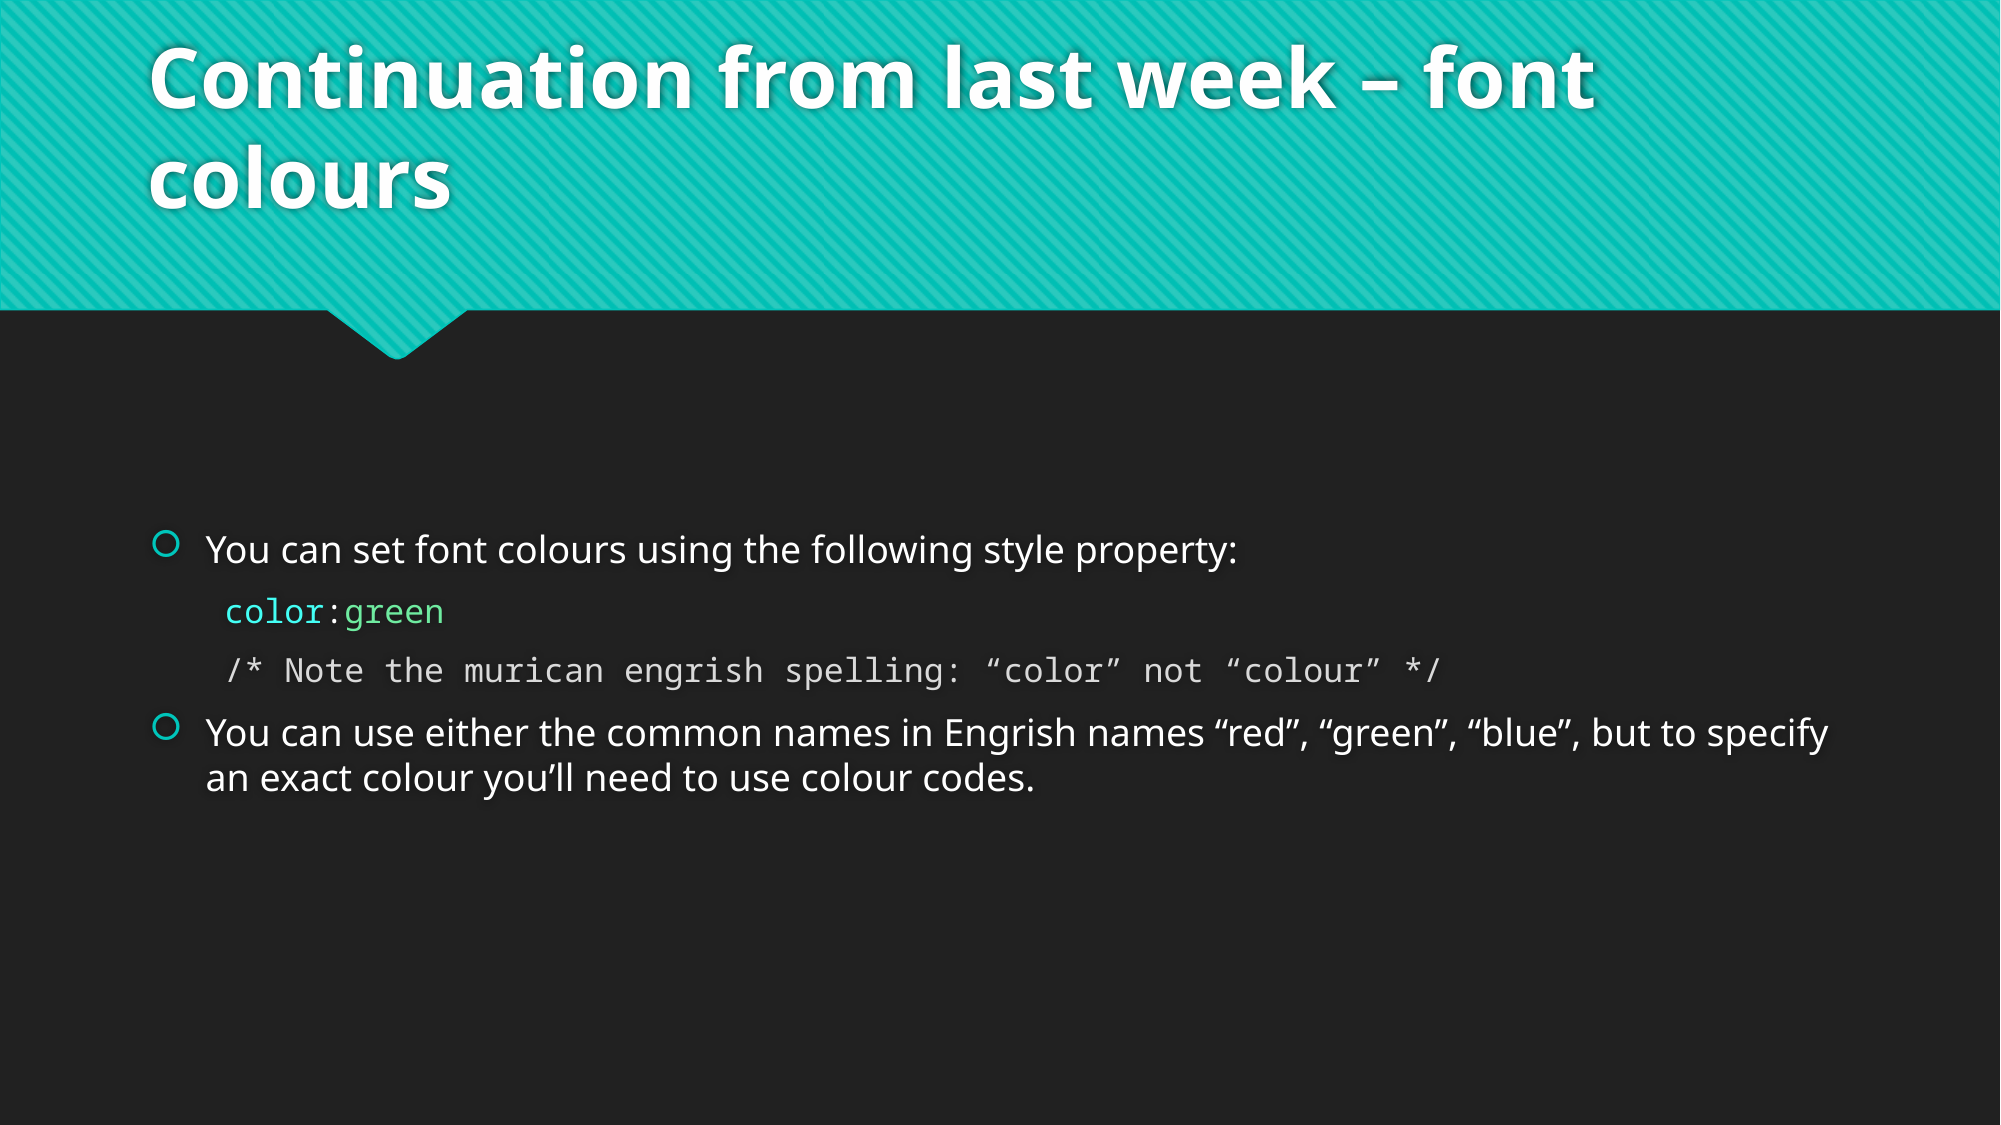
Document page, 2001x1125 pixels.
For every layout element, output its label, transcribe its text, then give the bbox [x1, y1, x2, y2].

list You can set font colours using the following style property: color:green /* Note the murican engrish spelling: “color” not “colour” */ You can use either the common names in Engrish names “red”, “green”, “blue”, but to specify an exact colour you’ll need to use colour codes. [134, 364, 1866, 962]
title Continuation from last week – font colours [132, 73, 1868, 233]
